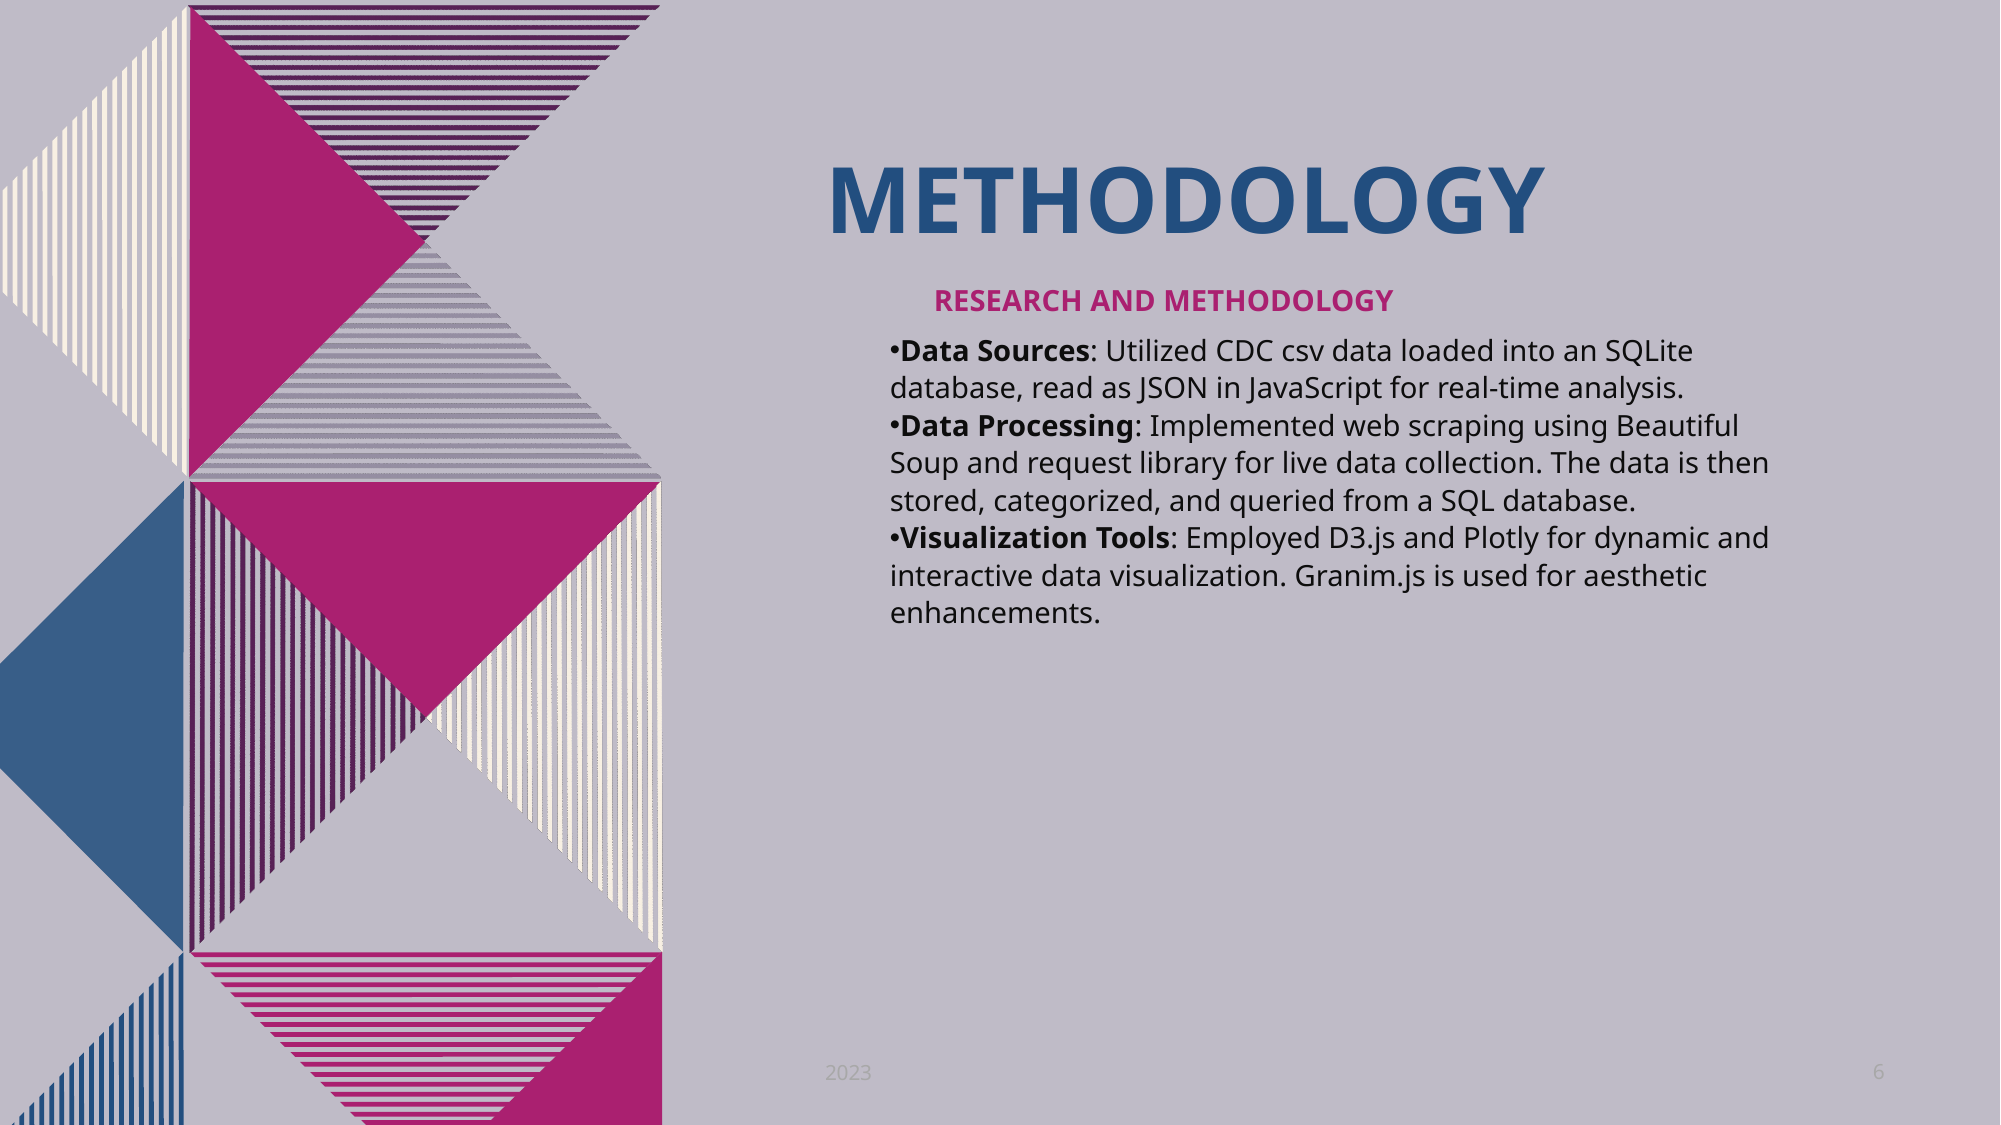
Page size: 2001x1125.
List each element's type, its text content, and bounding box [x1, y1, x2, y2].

picture [426, 481, 885, 952]
picture [184, 481, 425, 953]
list Research and Methodology [918, 259, 1444, 320]
title Methodology [810, 147, 1850, 365]
list Data Sources: Utilized CDC csv data loaded into an SQLite database, read as JSON in JavaScript for real-time analysis. Data Processing: Implemented web scraping using Beautiful Soup and request library for live data collection. The data is then stored, categorized, and queried from a SQL database. Visualization Tools: Employed D3.js and Plotly for dynamic and interactive data visualization. Granim.js is used for aesthetic enhancements. [874, 322, 1806, 729]
picture [188, 0, 659, 240]
slide_number 2023 [810, 1042, 990, 1103]
picture [190, 242, 661, 482]
slide_number 6 [1824, 1042, 1900, 1103]
